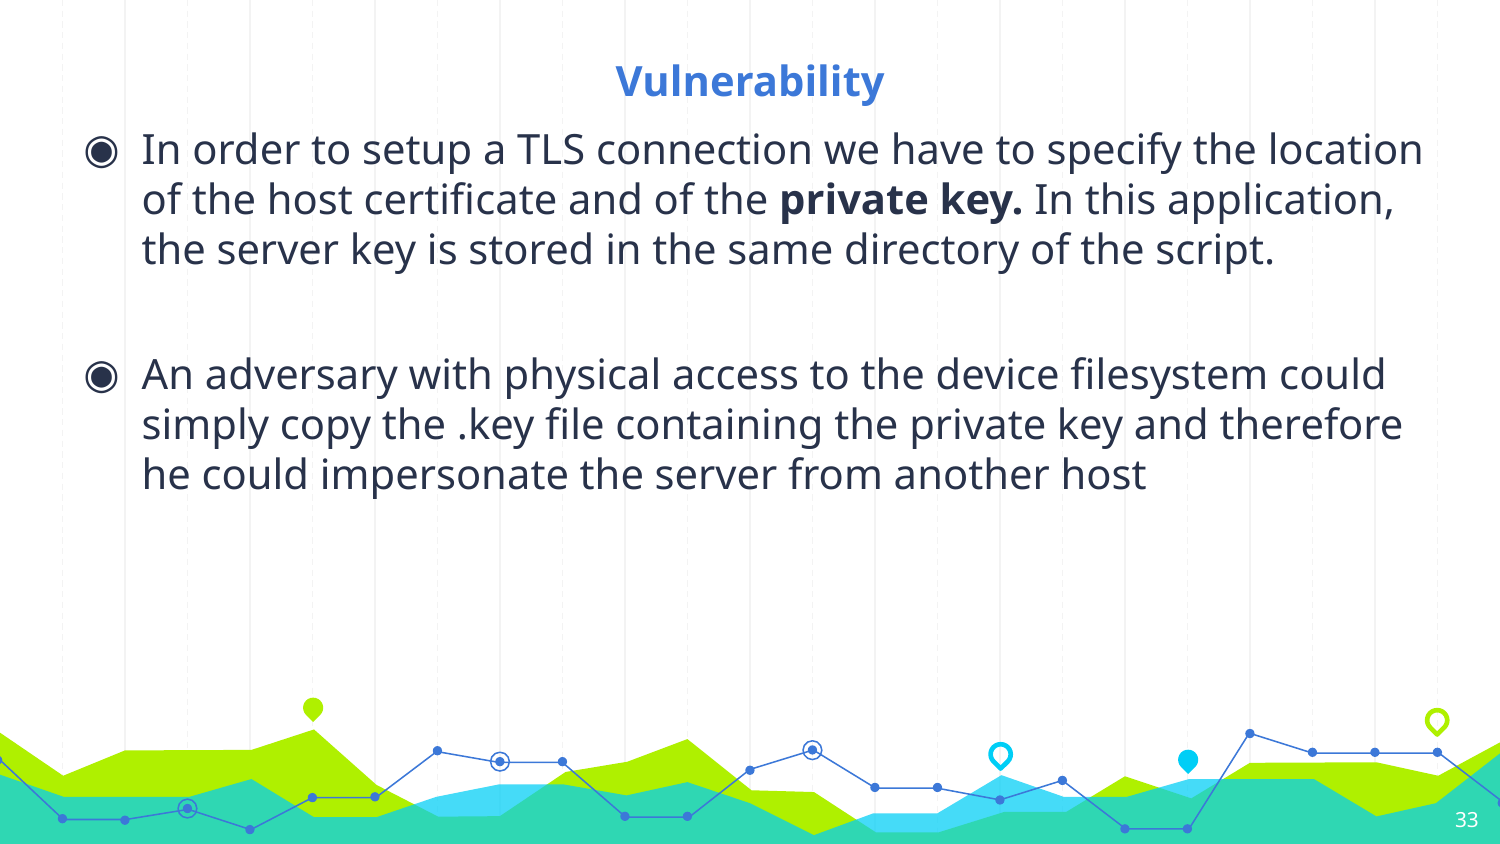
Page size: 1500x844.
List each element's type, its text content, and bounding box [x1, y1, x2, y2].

list [23, 127, 1438, 792]
title Vulnerability [176, 2, 1324, 107]
slide_number 33 [1403, 791, 1494, 844]
text_box In order to setup a TLS connection we have to specify the location of the host certificate and of the private key. In this application, the server key is stored in the same directory of the script. An adversary with physical access to the device filesystem could simply copy the .key file containing the private key and therefore he could impersonate the server from another host [51, 107, 1466, 772]
